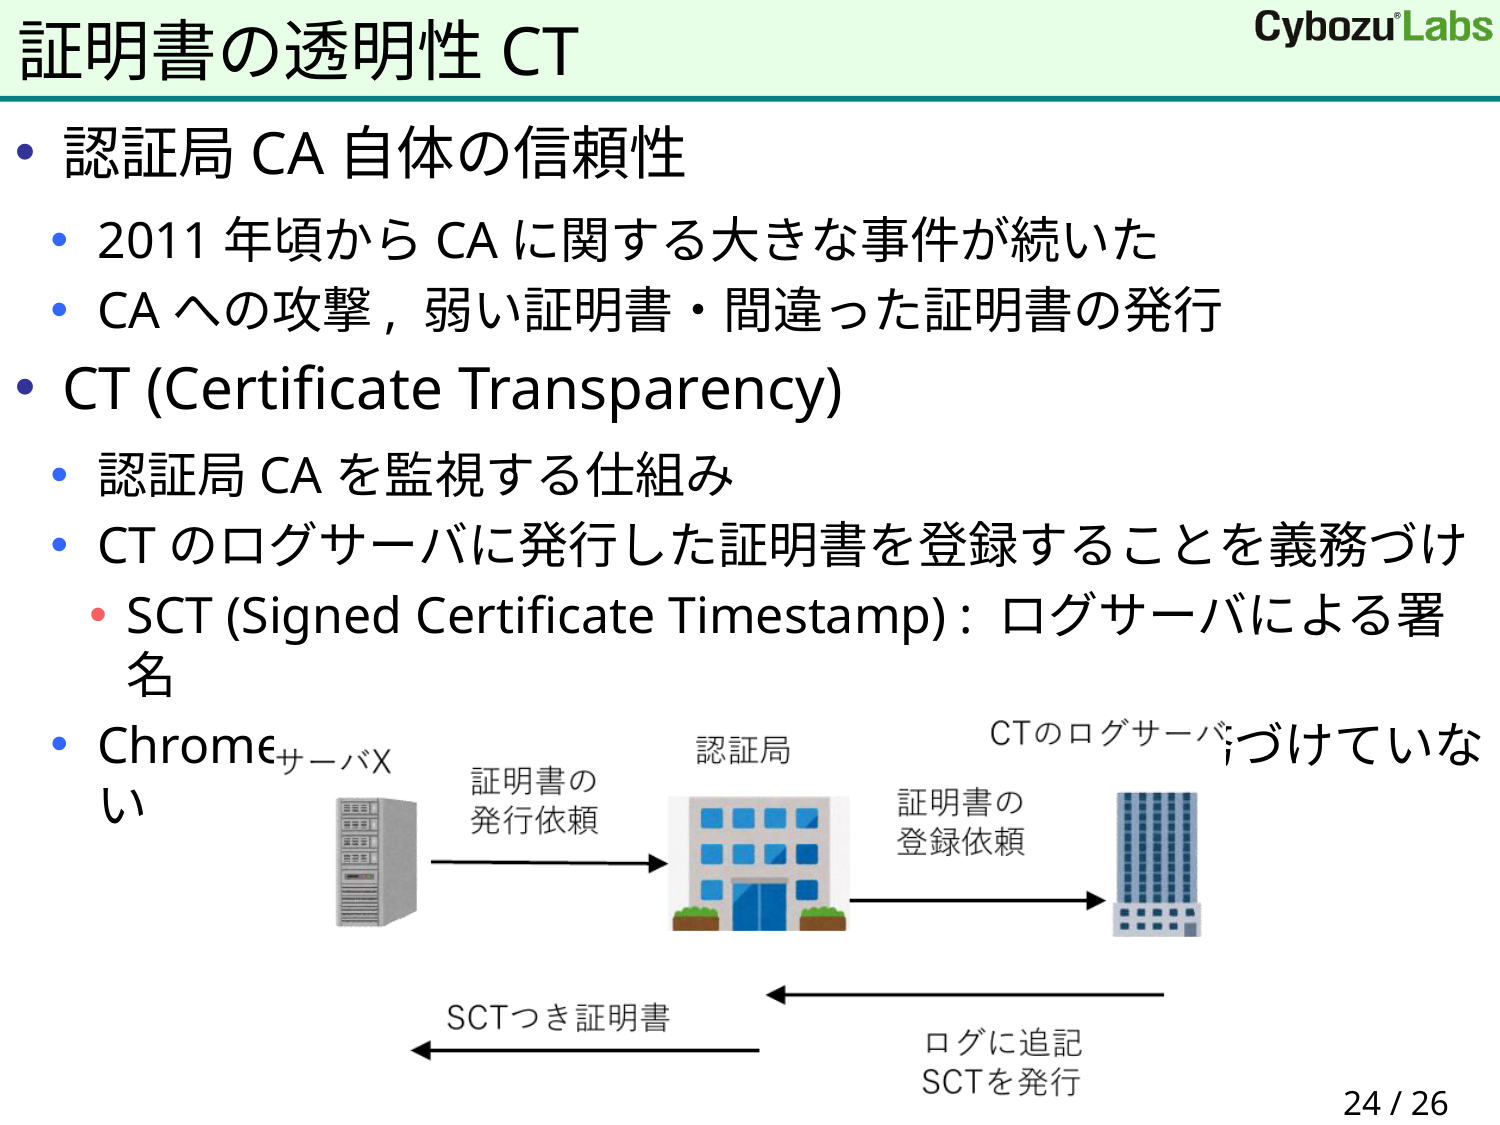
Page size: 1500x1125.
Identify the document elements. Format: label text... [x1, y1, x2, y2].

title 証明書の透明性CT [2, 1, 1500, 90]
list 認証局CA自体の信頼性 2011年頃からCAに関する大きな事件が続いた CAへの攻撃, 弱い証明書・間違った証明書の発行 CT (Certificate Transparency) 認証局CAを監視する仕組み CTのログサーバに発行した証明書を登録することを義務づけ SCT (Signed Certificate Timestamp) : ログサーバによる署名 Chrome, Safari (2018), FirefoxはCTの使用を義務づけていない [0, 108, 1500, 1072]
slide_number 24 / 26 [1293, 1074, 1495, 1125]
picture [274, 718, 1226, 1101]
